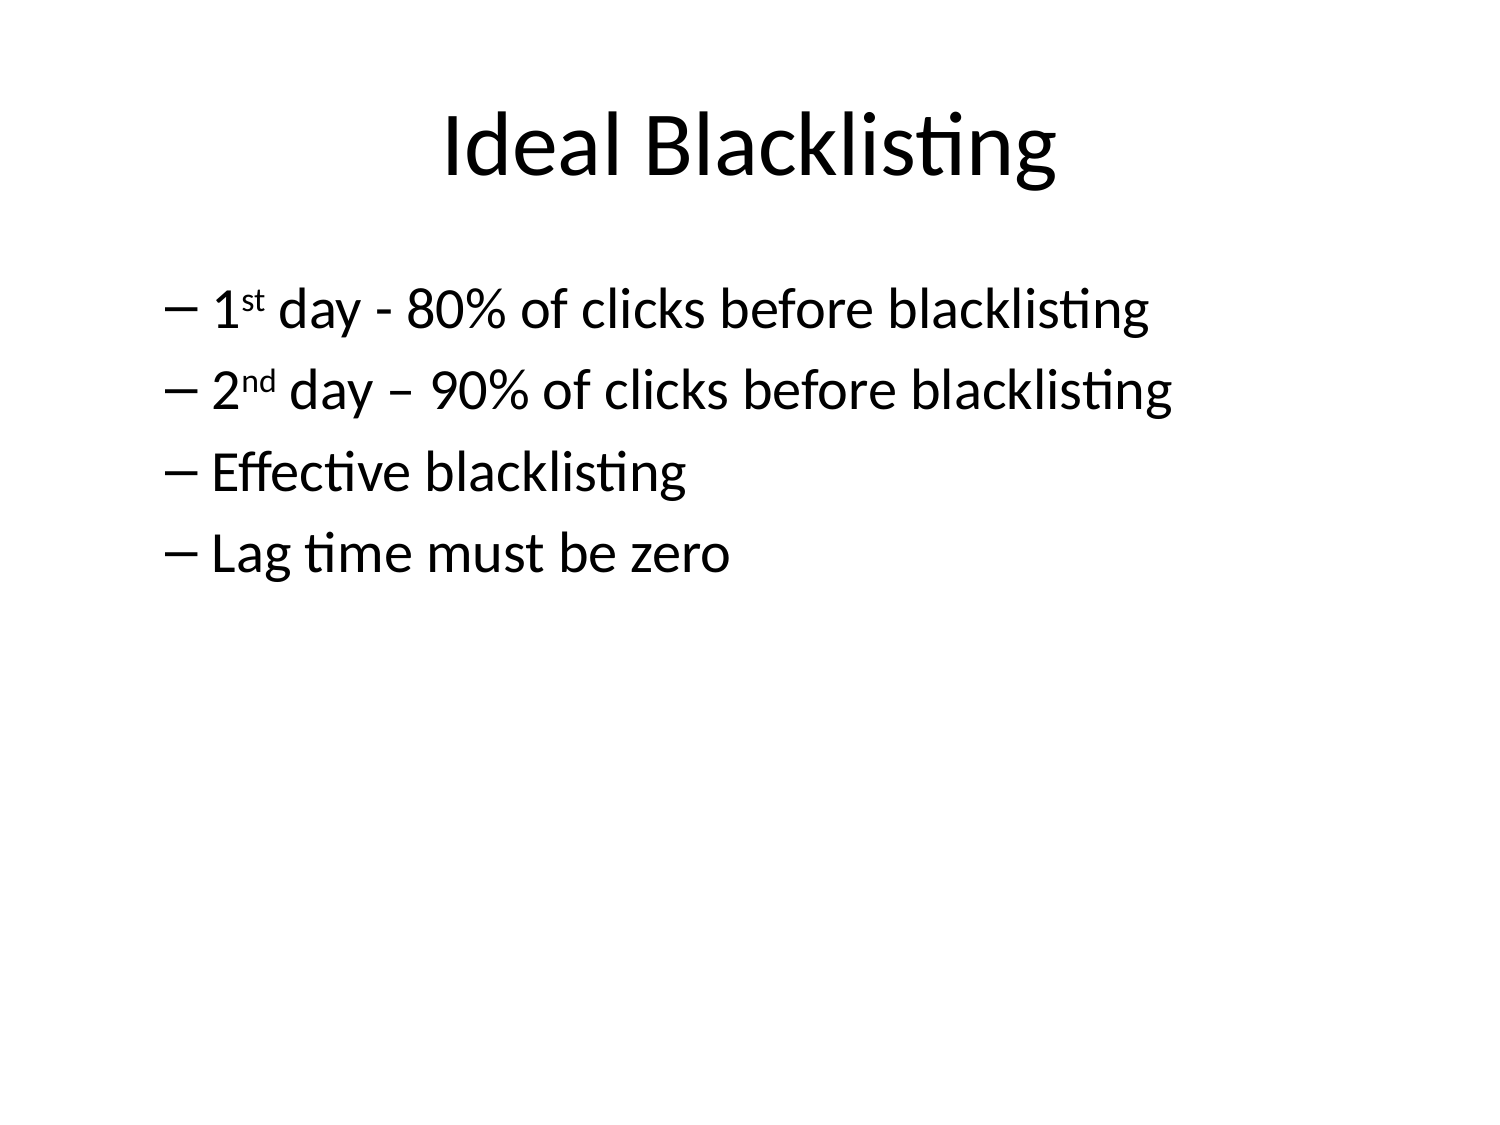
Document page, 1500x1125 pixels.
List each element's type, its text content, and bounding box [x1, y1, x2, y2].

list 1st day - 80% of clicks before blacklisting 2nd day – 90% of clicks before blacklisting Effective blacklisting Lag time must be zero [75, 262, 1425, 1005]
title Ideal Blacklisting [75, 45, 1425, 233]
